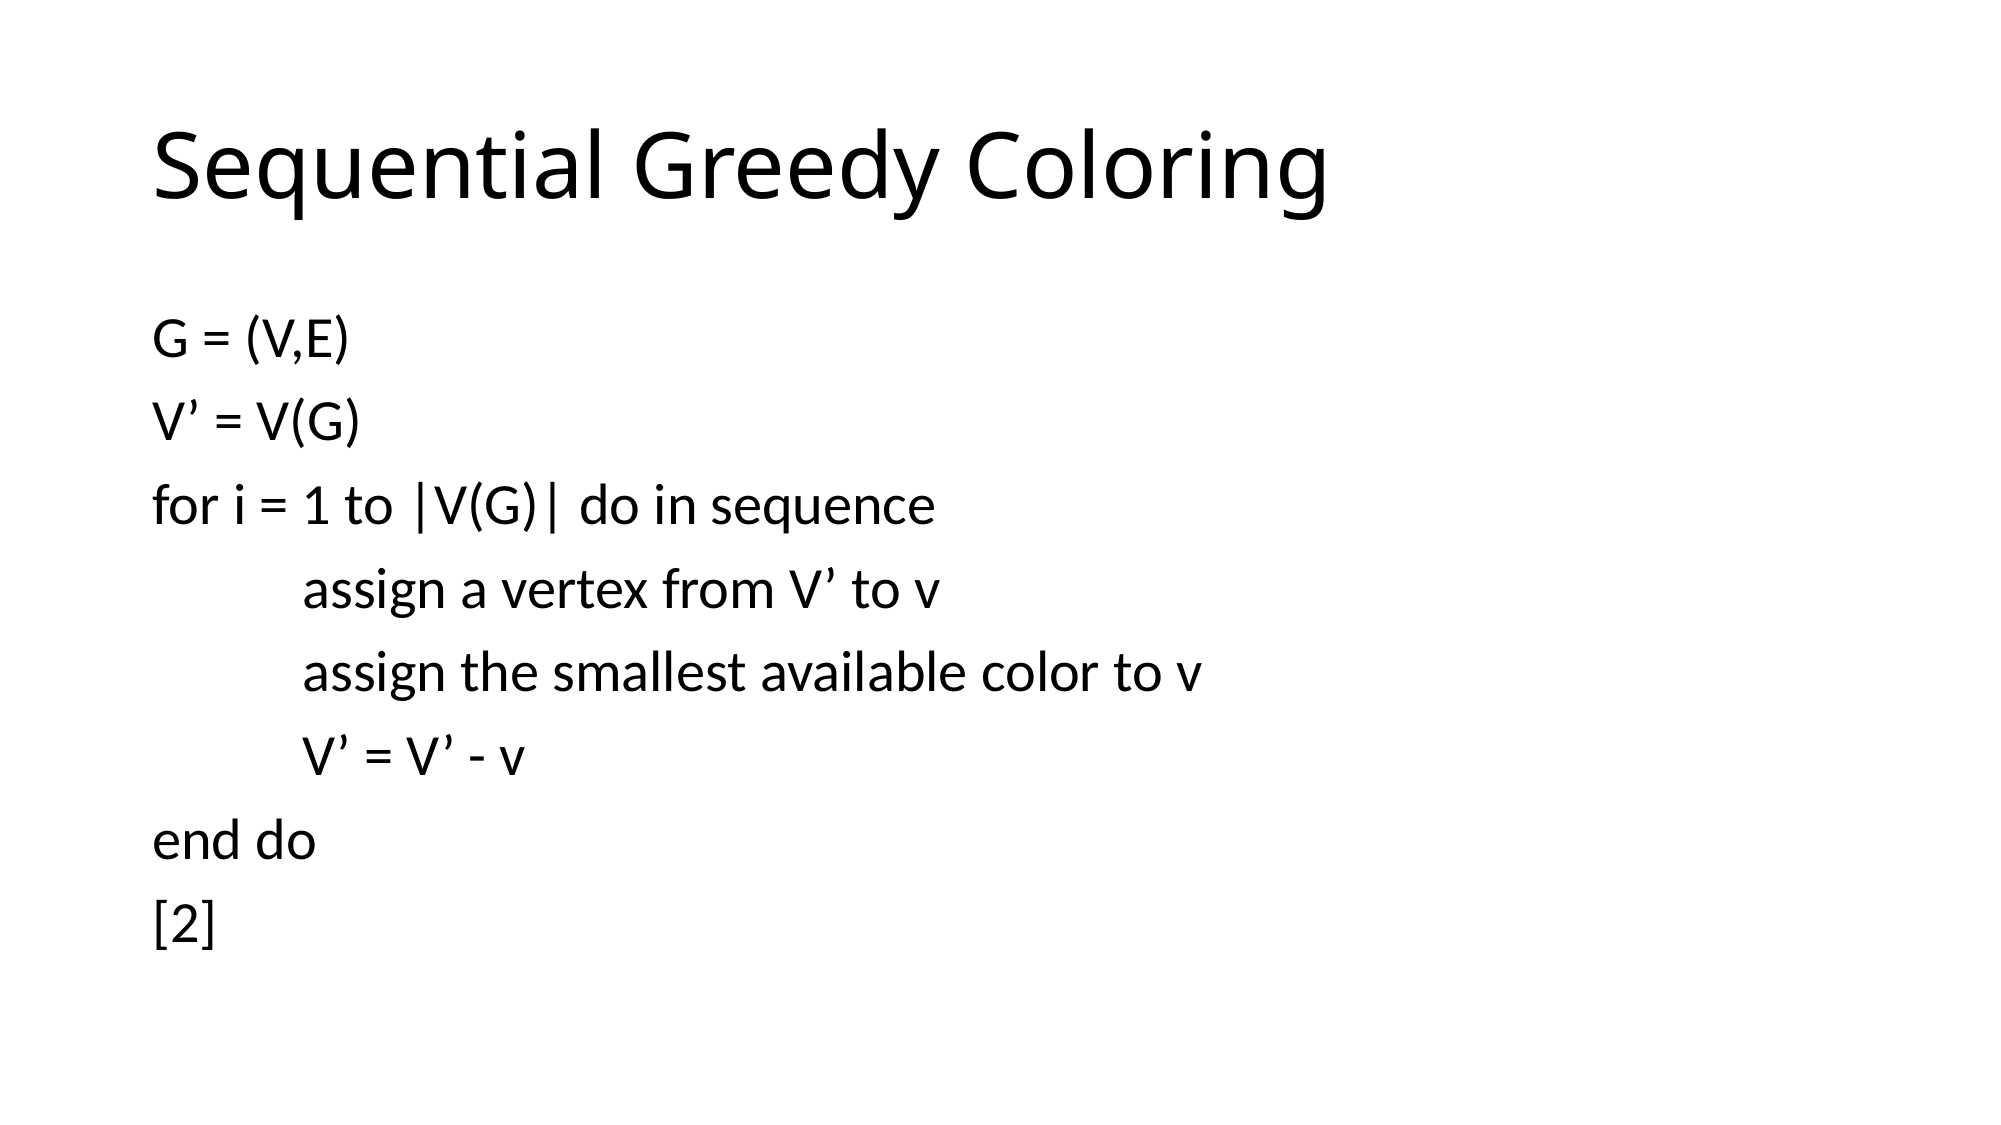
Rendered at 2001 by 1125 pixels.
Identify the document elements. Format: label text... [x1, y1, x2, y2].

title Sequential Greedy Coloring [137, 59, 1863, 278]
list G = (V,E) V’ = V(G) for i = 1 to |V(G)| do in sequence assign a vertex from V’ to v assign the smallest available color to v V’ = V’ - v end do [2] [137, 299, 1863, 1014]
